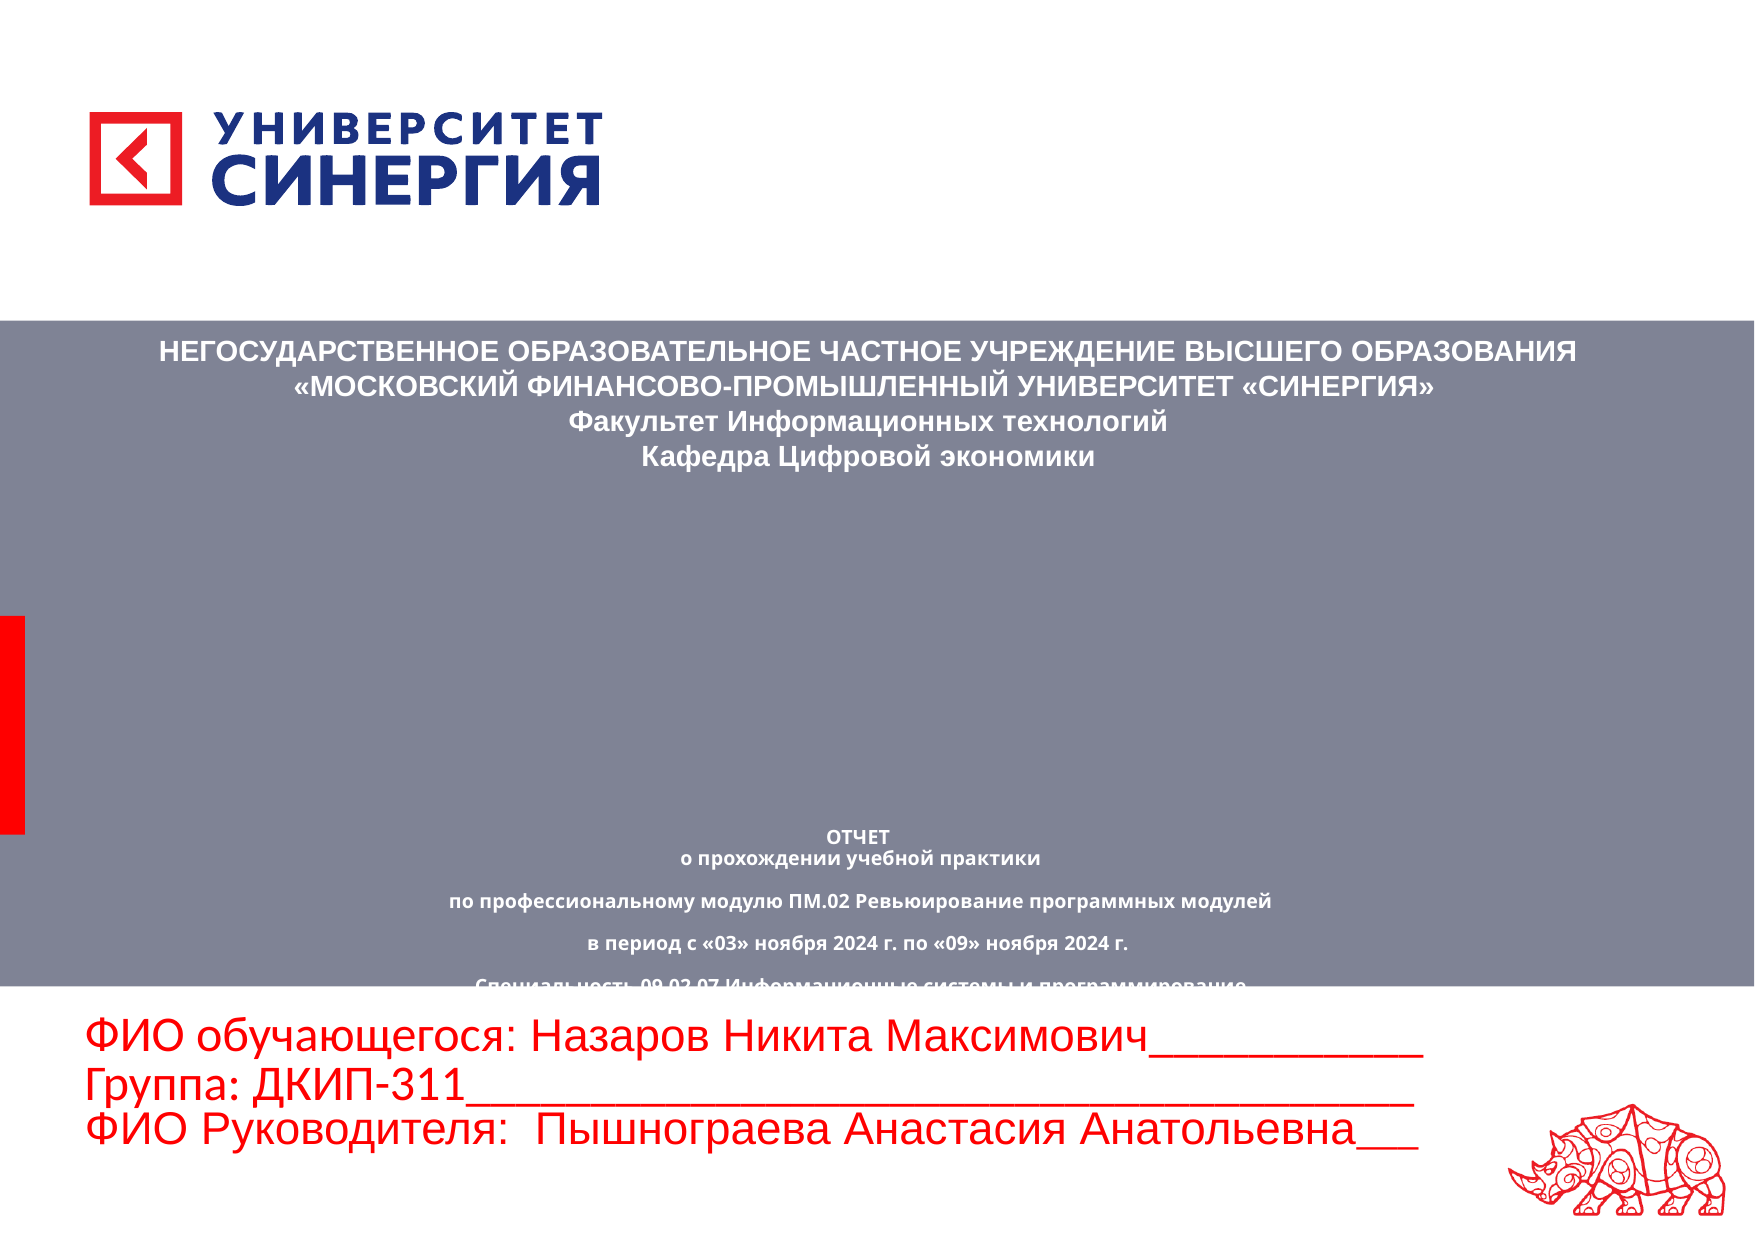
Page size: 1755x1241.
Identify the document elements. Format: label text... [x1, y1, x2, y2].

text_box НЕГОСУДАРСТВЕННОЕ ОБРАЗОВАТЕЛЬНОЕ ЧАСТНОЕ УЧРЕЖДЕНИЕ ВЫСШЕГО ОБРАЗОВАНИЯ «МОСКОВСКИЙ ФИНАНСОВО-ПРОМЫШЛЕННЫЙ УНИВЕРСИТЕТ «СИНЕРГИЯ» Факультет Информационных технологий Кафедра Цифровой экономики [118, 324, 1619, 480]
text_box ФИО обучающегося: Назаров Никита Максимович___________ Группа: ДКИП-311______________________________________ ФИО Руководителя: Пышнограева Анастасия Анатольевна___ [70, 981, 1500, 1206]
picture [1487, 1080, 1755, 1229]
title ОТЧЕТ о прохождении учебной практики по профессиональному модулю ПМ.02 Ревьюирование программных модулей в период с «03» ноября 2024 г. по «09» ноября 2024 г. Специальность 09.02.07 Информационные системы и программирование [66, 750, 1655, 1065]
